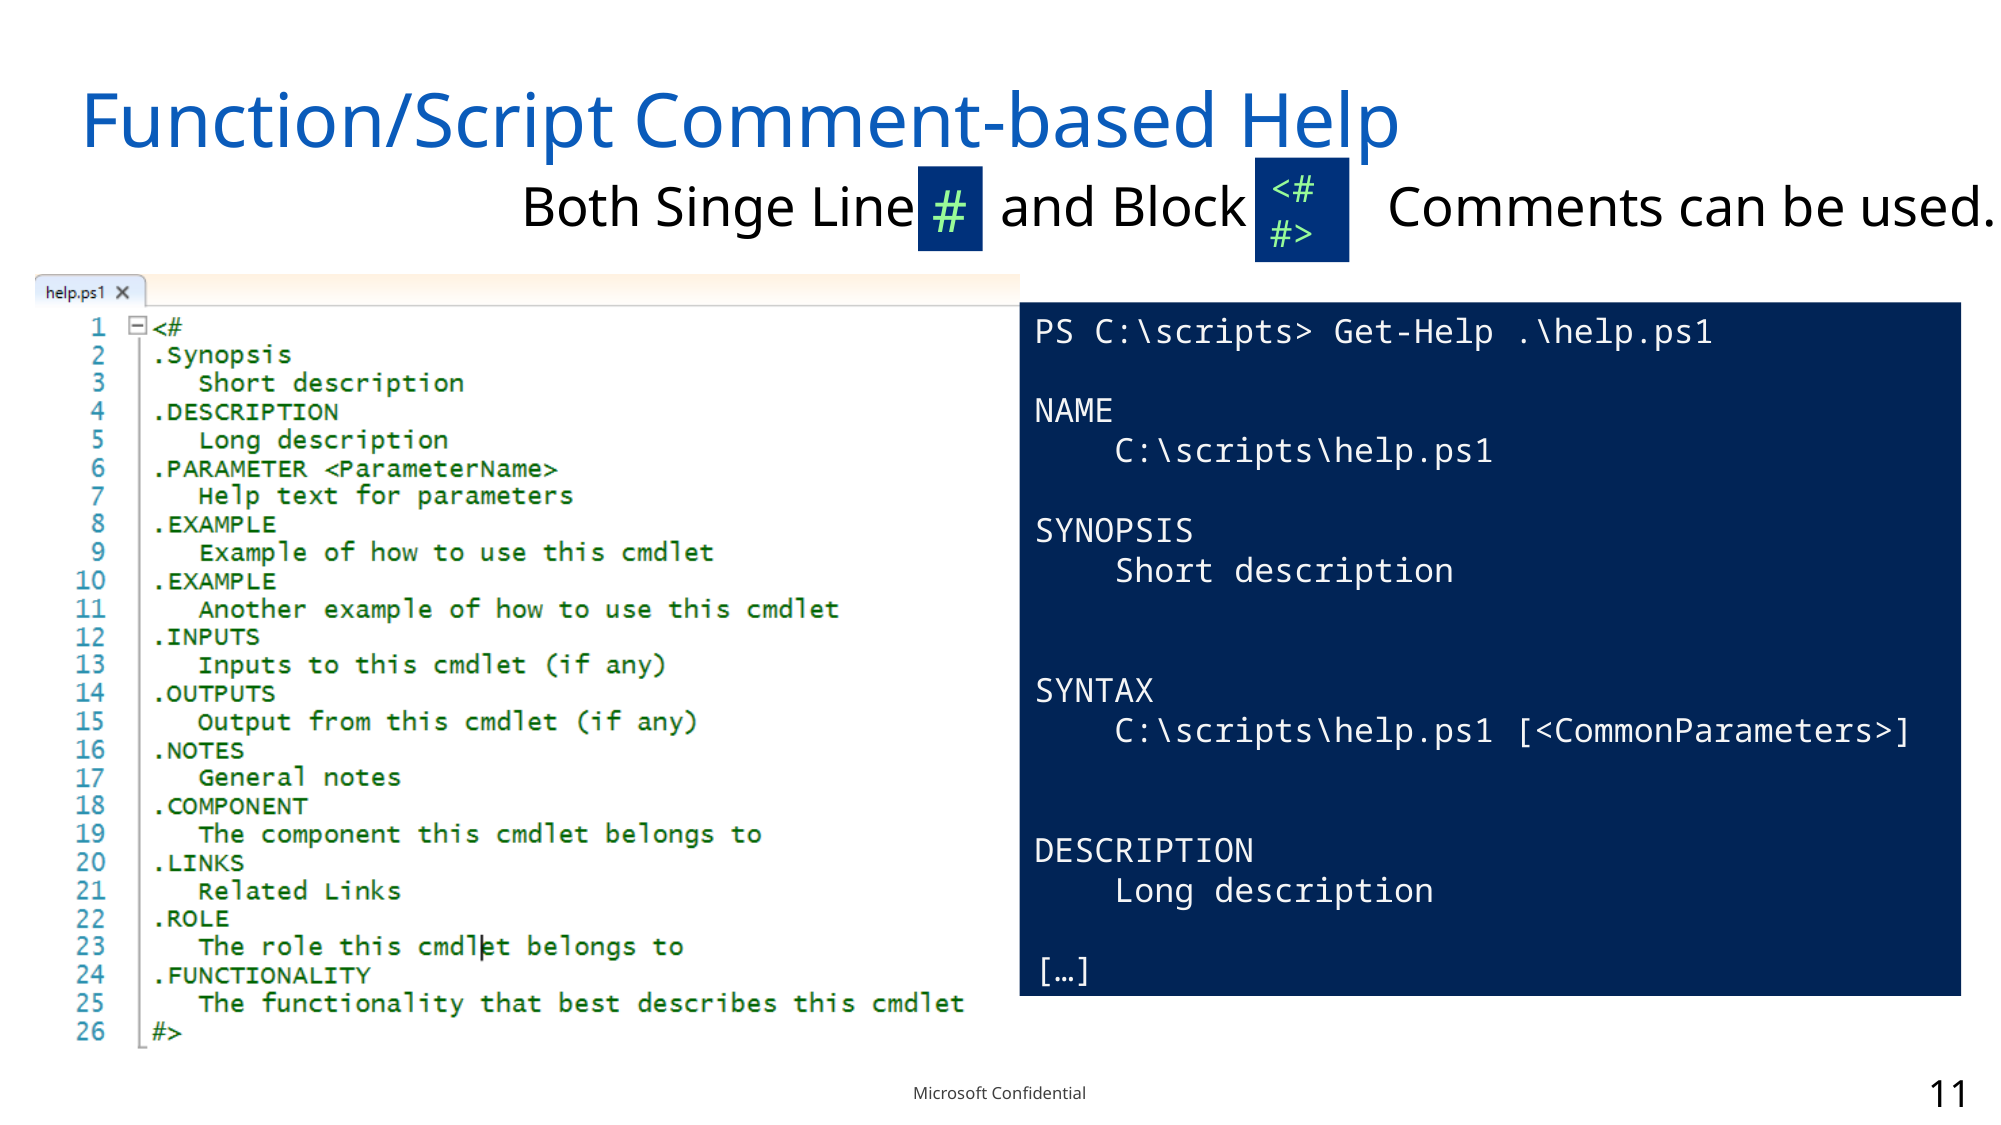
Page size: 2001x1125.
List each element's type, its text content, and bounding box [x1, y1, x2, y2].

picture [34, 273, 1020, 1066]
text_box PS C:\scripts> Get-Help .\help.ps1 NAME C:\scripts\help.ps1 SYNOPSIS Short description SYNTAX C:\scripts\help.ps1 [<CommonParameters>] DESCRIPTION Long description […] [1025, 302, 1962, 996]
text_box Both Singe Line and Block Comments can be used. [1350, 165, 2000, 253]
text_box # [918, 166, 983, 252]
text_box <# #> [1255, 157, 1350, 263]
title Function/Script Comment-based Help [50, 50, 1900, 163]
slide_number 11 [1534, 1065, 2000, 1125]
text_box Both Singe Line and Block Comments can be used. [506, 165, 1255, 253]
